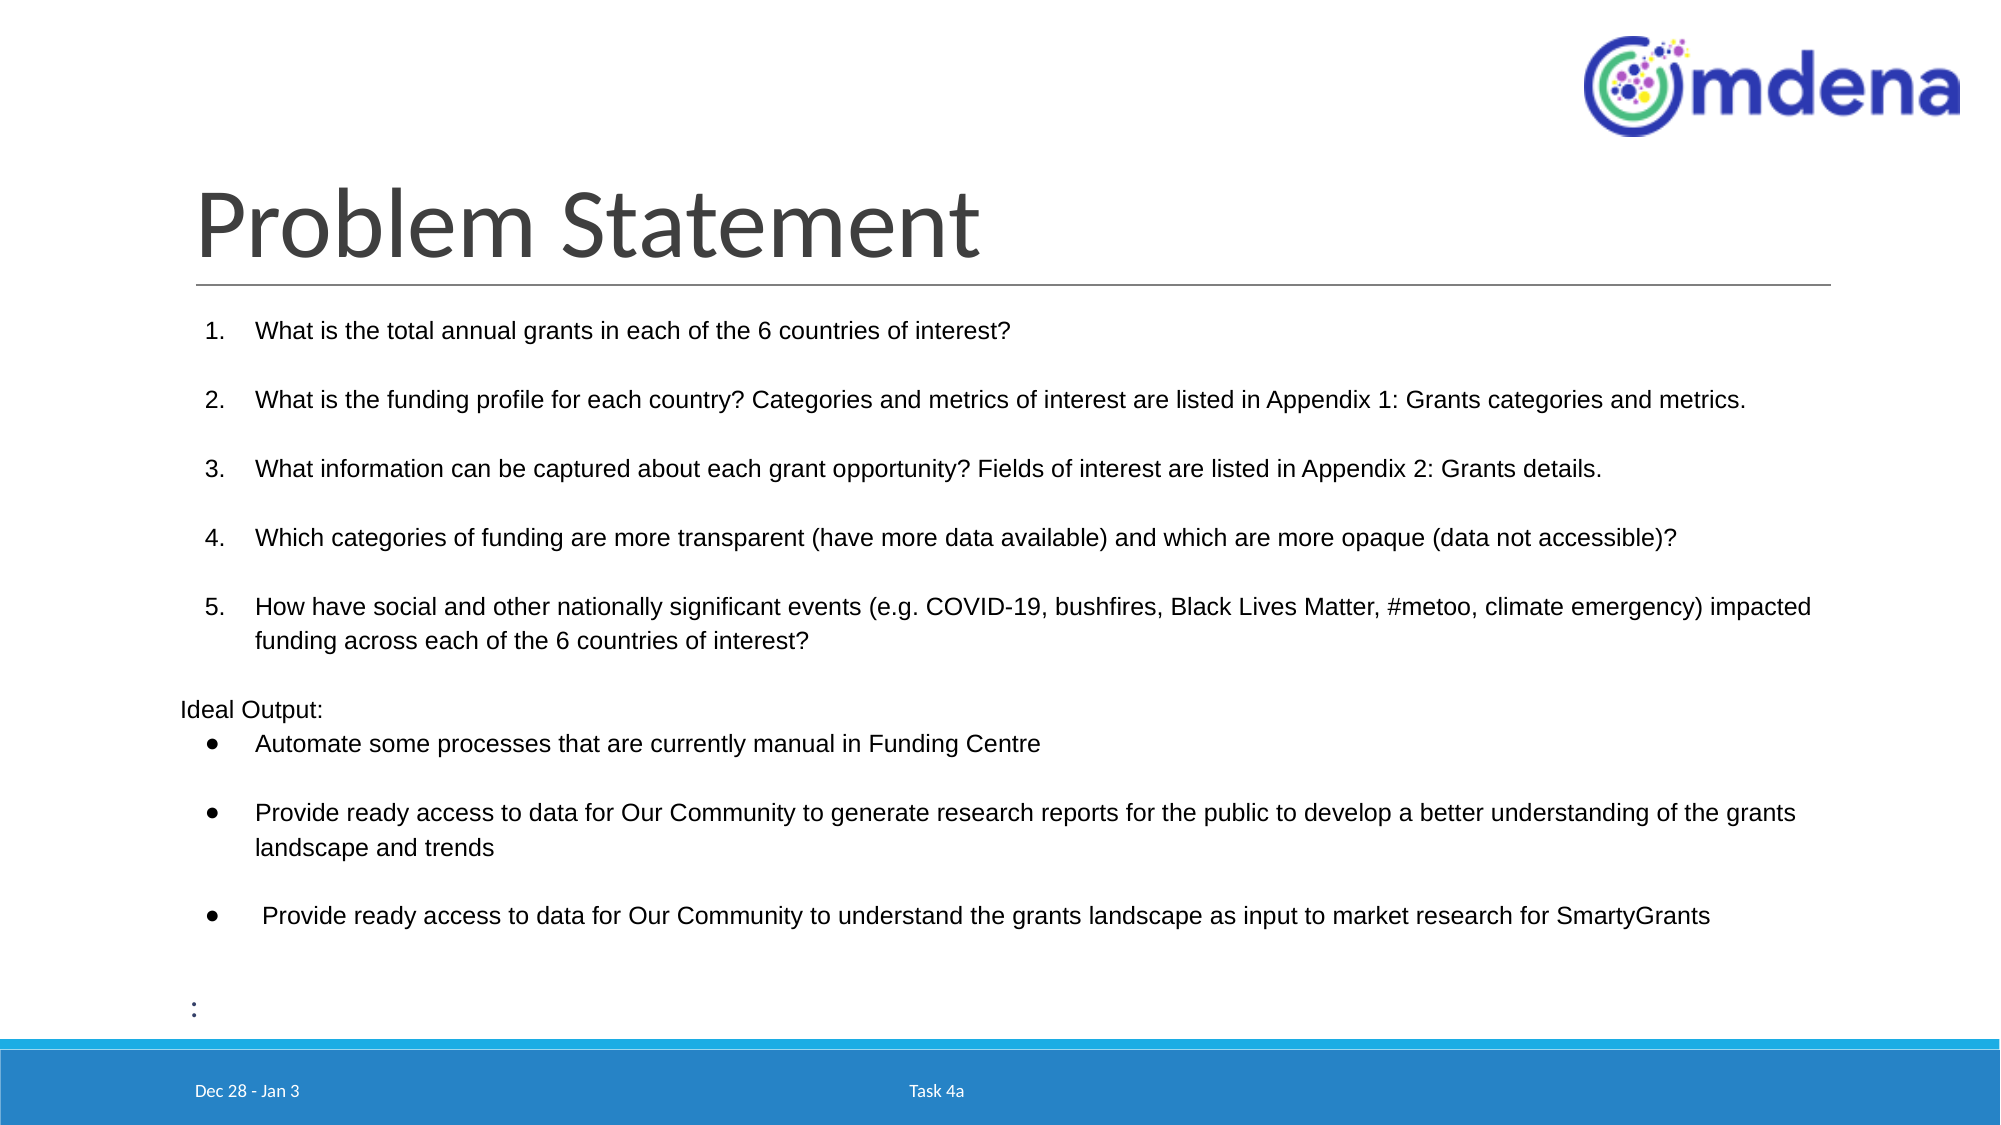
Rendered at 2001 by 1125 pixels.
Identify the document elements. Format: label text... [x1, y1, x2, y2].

title Problem Statement [180, 47, 1830, 285]
text_box : [174, 981, 1825, 1042]
footer Task 4a [894, 1059, 1396, 1120]
picture [1584, 36, 1961, 137]
list What is the total annual grants in each of the 6 countries of interest? What is the funding profile for each country? Categories and metrics of interest are listed in Appendix 1: Grants categories and metrics. What information can be captured about each grant opportunity? Fields of interest are listed in Appendix 2: Grants details. Which categories of funding are more transparent (have more data available) and which are more opaque (data not accessible)? How have social and other nationally significant events (e.g. COVID-19, bushfires, Black Lives Matter, #metoo, climate emergency) impacted funding across each of the 6 countries of interest? Ideal Output: Automate some processes that are currently manual in Funding Centre Provide ready access to data for Our Community to generate research reports for the public to develop a better understanding of the grants landscape and trends Provide ready access to data for Our Community to understand the grants landscape as input to market research for SmartyGrants [180, 302, 1830, 963]
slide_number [180, 1059, 586, 1120]
